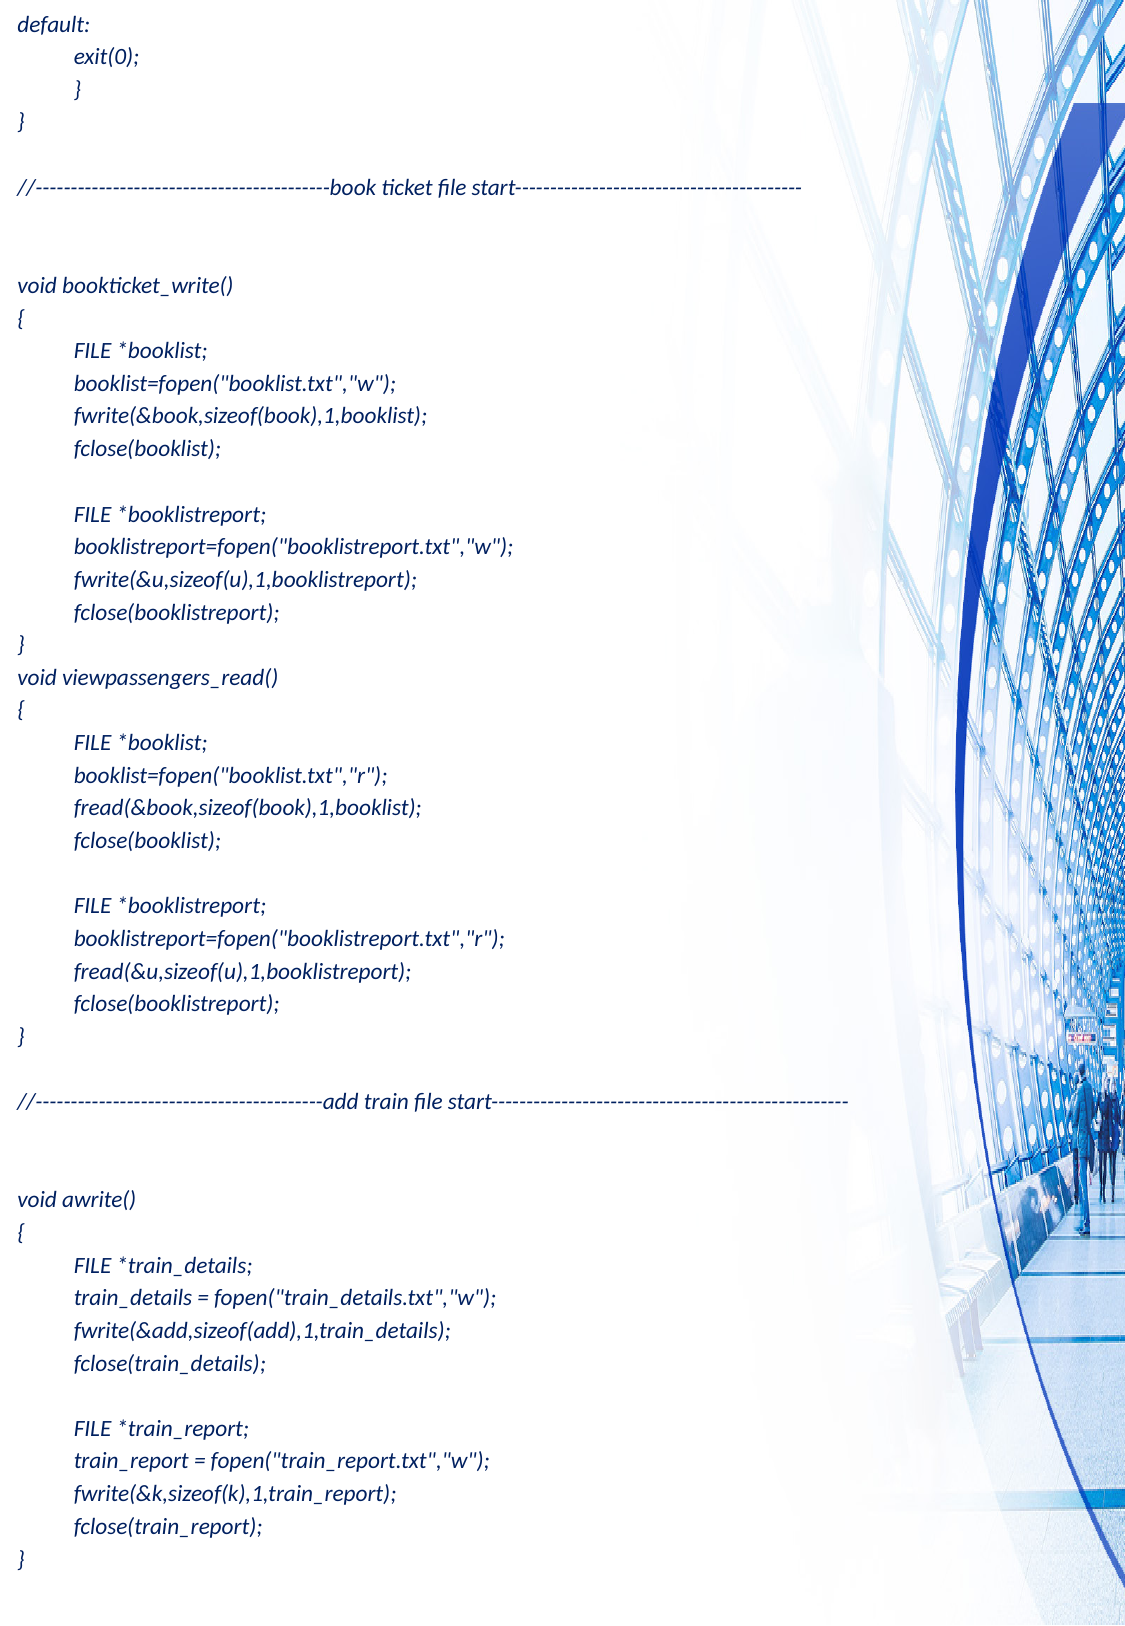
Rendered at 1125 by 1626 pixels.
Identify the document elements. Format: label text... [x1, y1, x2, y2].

list default: exit(0); } } //------------------------------------------book ticket file start----------------------------------------- void bookticket_write() { FILE *booklist; booklist=fopen("booklist.txt","w"); fwrite(&book,sizeof(book),1,booklist); fclose(booklist); FILE *booklistreport; booklistreport=fopen("booklistreport.txt","w"); fwrite(&u,sizeof(u),1,booklistreport); fclose(booklistreport); } void viewpassengers_read() { FILE *booklist; booklist=fopen("booklist.txt","r"); fread(&book,sizeof(book),1,booklist); fclose(booklist); FILE *booklistreport; booklistreport=fopen("booklistreport.txt","r"); fread(&u,sizeof(u),1,booklistreport); fclose(booklistreport); } //-----------------------------------------add train file start--------------------------------------------------- void awrite() { FILE *train_details; train_details = fopen("train_details.txt","w"); fwrite(&add,sizeof(add),1,train_details); fclose(train_details); FILE *train_report; train_report = fopen("train_report.txt","w"); fwrite(&k,sizeof(k),1,train_report); fclose(train_report); } [0, 0, 1125, 1625]
